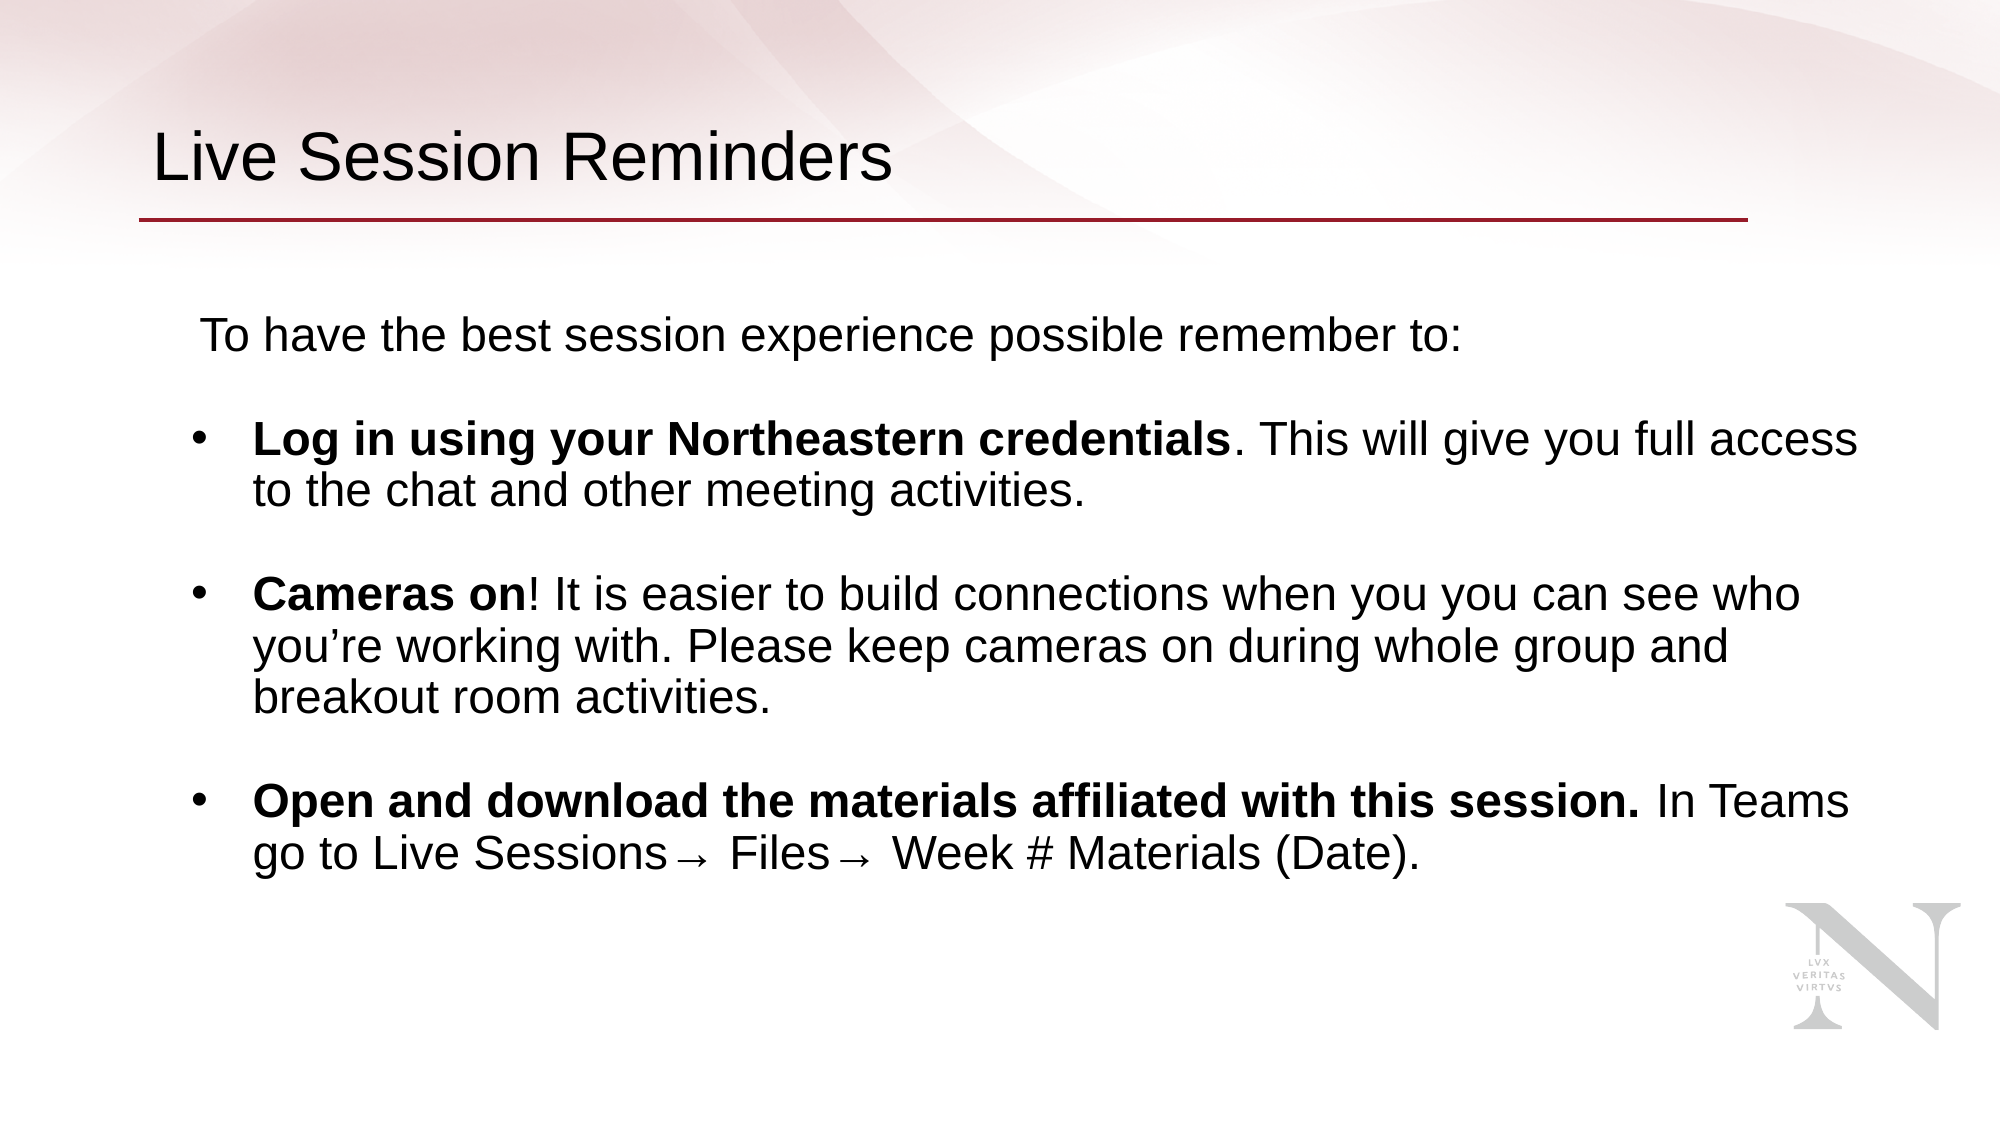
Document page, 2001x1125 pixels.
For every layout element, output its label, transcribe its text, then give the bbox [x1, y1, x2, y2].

title Live Session Reminders [137, 49, 1863, 267]
picture [0, 0, 2000, 1125]
text_box To have the best session experience possible remember to: Log in using your Northeastern credentials. This will give you full access to the chat and other meeting activities. Cameras on! It is easier to build connections when you you can see who you’re working with. Please keep cameras on during whole group and breakout room activities. Open and download the materials affiliated with this session. In Teams go to Live Sessions→ Files→ Week # Materials (Date). [162, 302, 1888, 1017]
